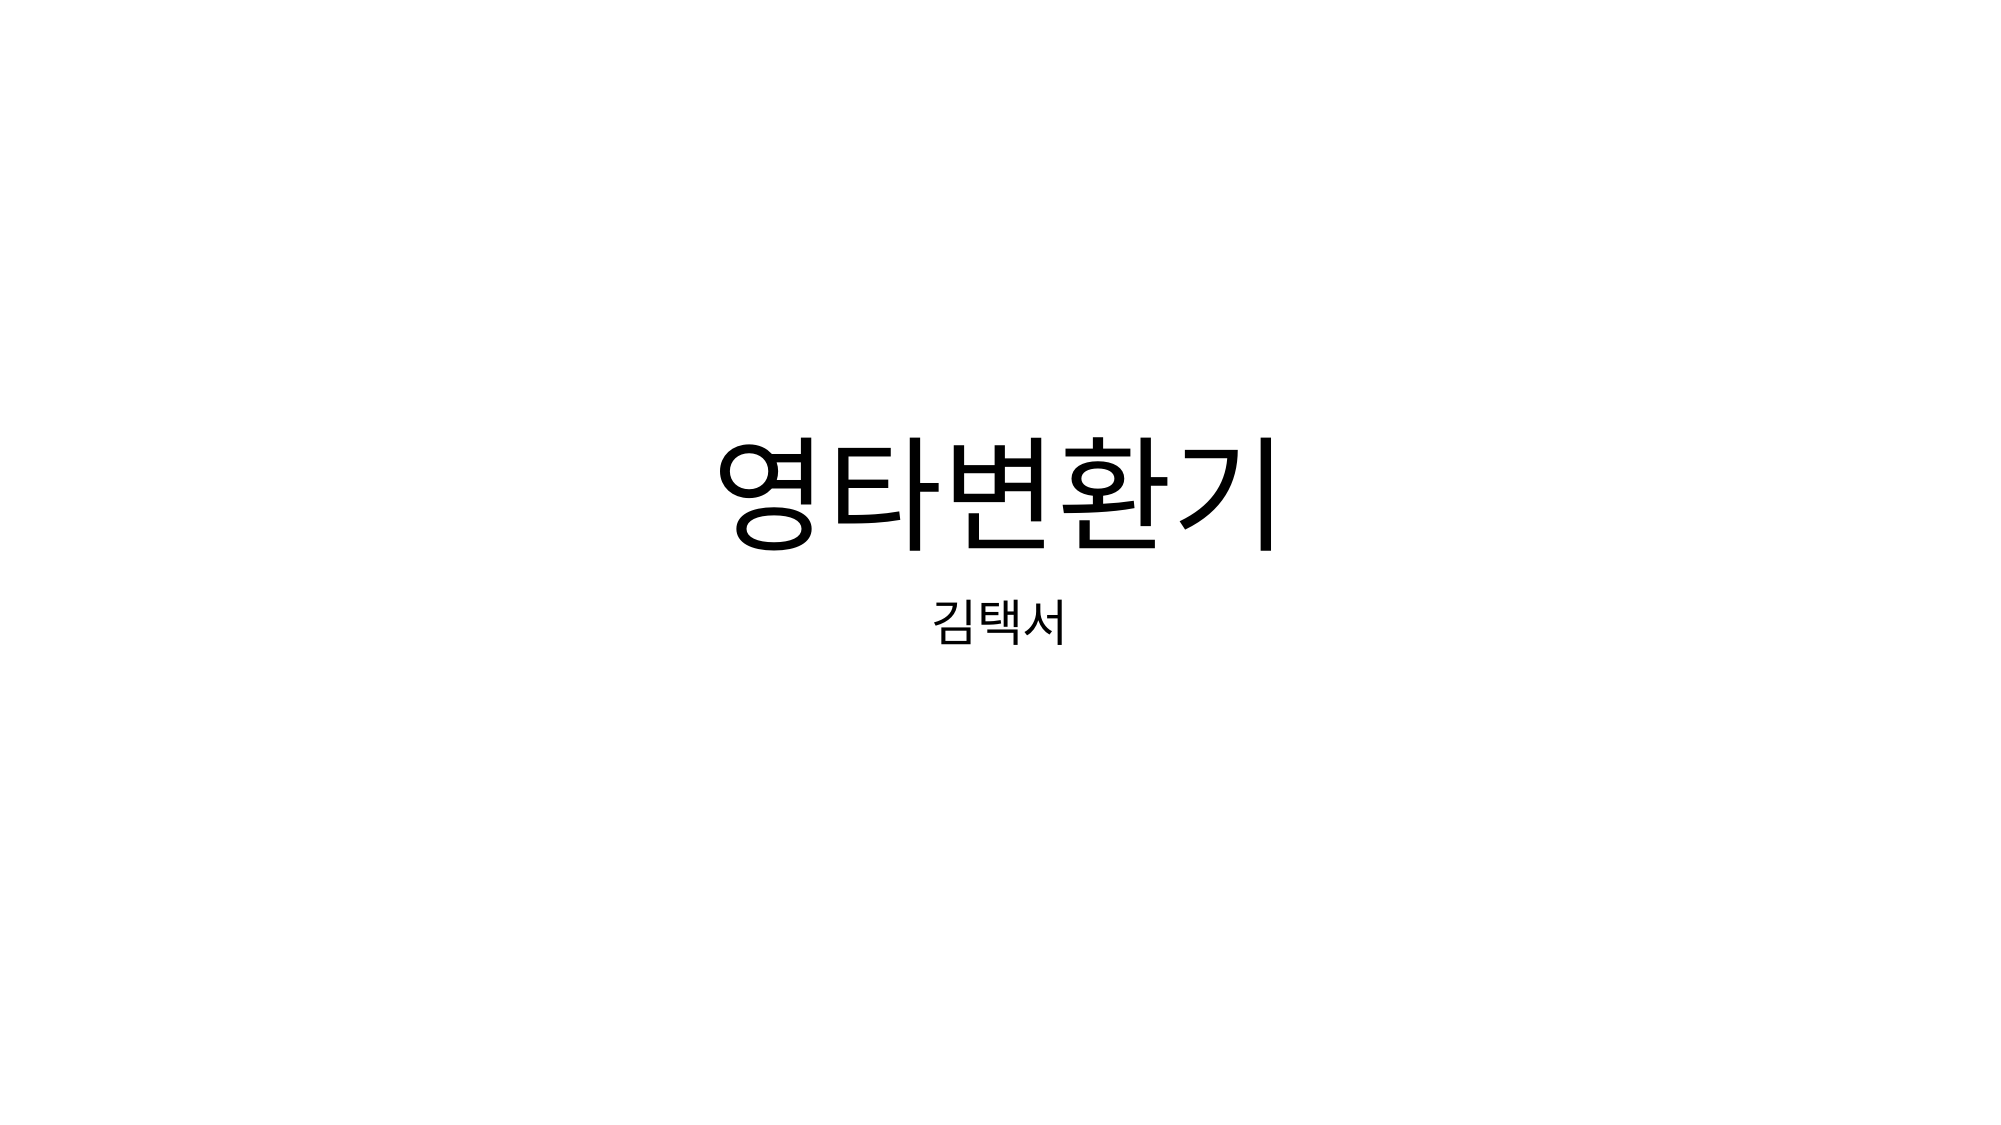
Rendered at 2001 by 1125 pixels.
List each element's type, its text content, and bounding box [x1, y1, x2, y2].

subtitle 김택서 [249, 590, 1750, 863]
title 영타변환기 [249, 184, 1750, 576]
